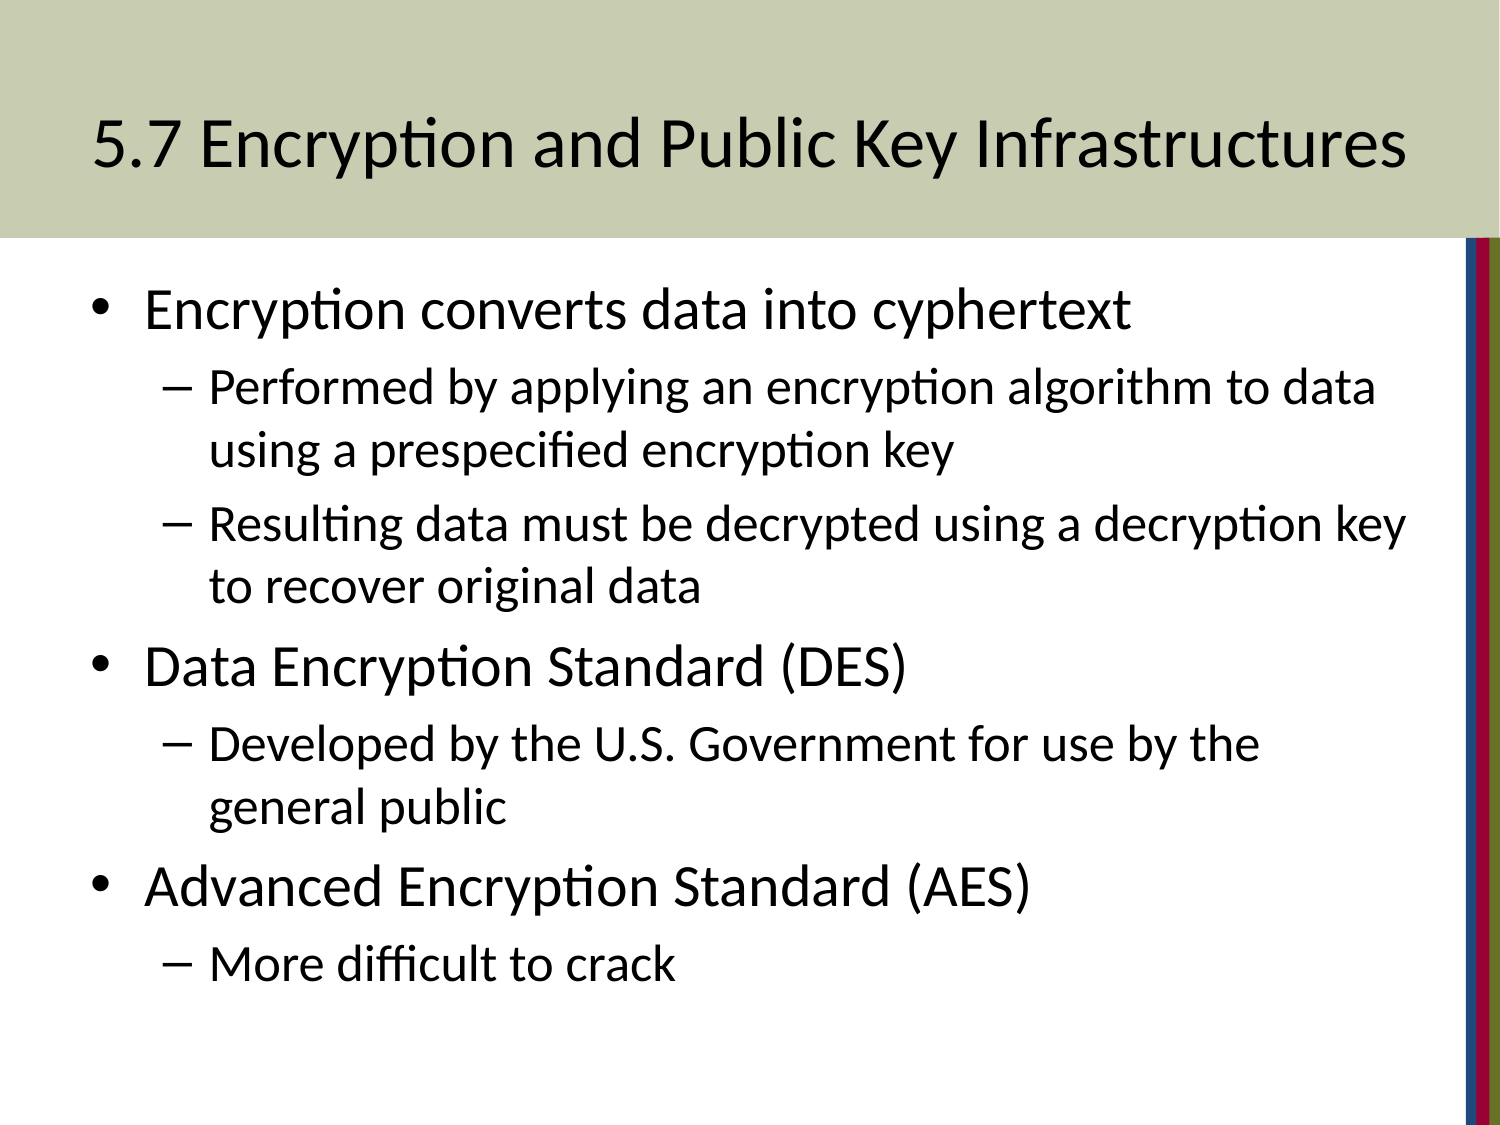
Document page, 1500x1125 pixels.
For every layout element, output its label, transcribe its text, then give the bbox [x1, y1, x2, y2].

title 5.7 Encryption and Public Key Infrastructures [75, 45, 1425, 233]
list Encryption converts data into cyphertext Performed by applying an encryption algorithm to data using a prespecified encryption key Resulting data must be decrypted using a decryption key to recover original data Data Encryption Standard (DES) Developed by the U.S. Government for use by the general public Advanced Encryption Standard (AES) More difficult to crack [75, 262, 1425, 1005]
